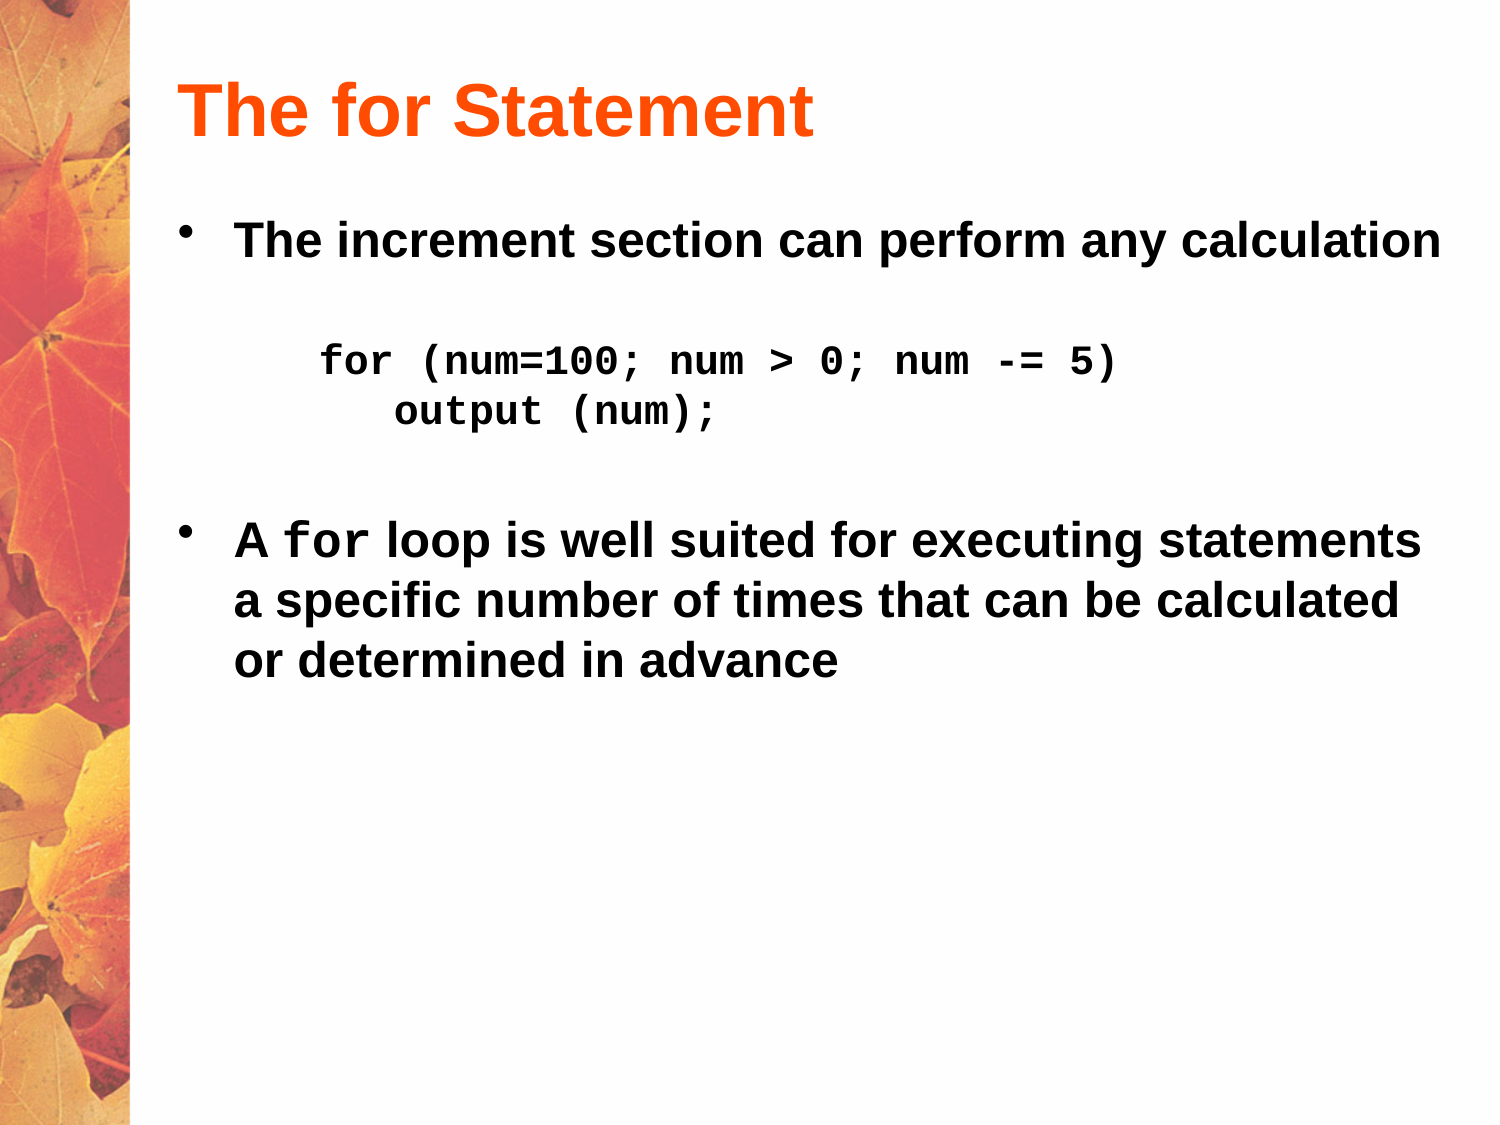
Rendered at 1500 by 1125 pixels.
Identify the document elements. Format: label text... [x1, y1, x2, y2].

list The increment section can perform any calculation [162, 200, 1463, 363]
text_box for (num=100; num > 0; num -= 5) output (num); [304, 325, 1134, 440]
text_box A for loop is well suited for executing statements a specific number of times that can be calculated or determined in advance [162, 499, 1463, 963]
picture [0, 0, 1500, 1125]
title The for Statement [162, 50, 1463, 163]
